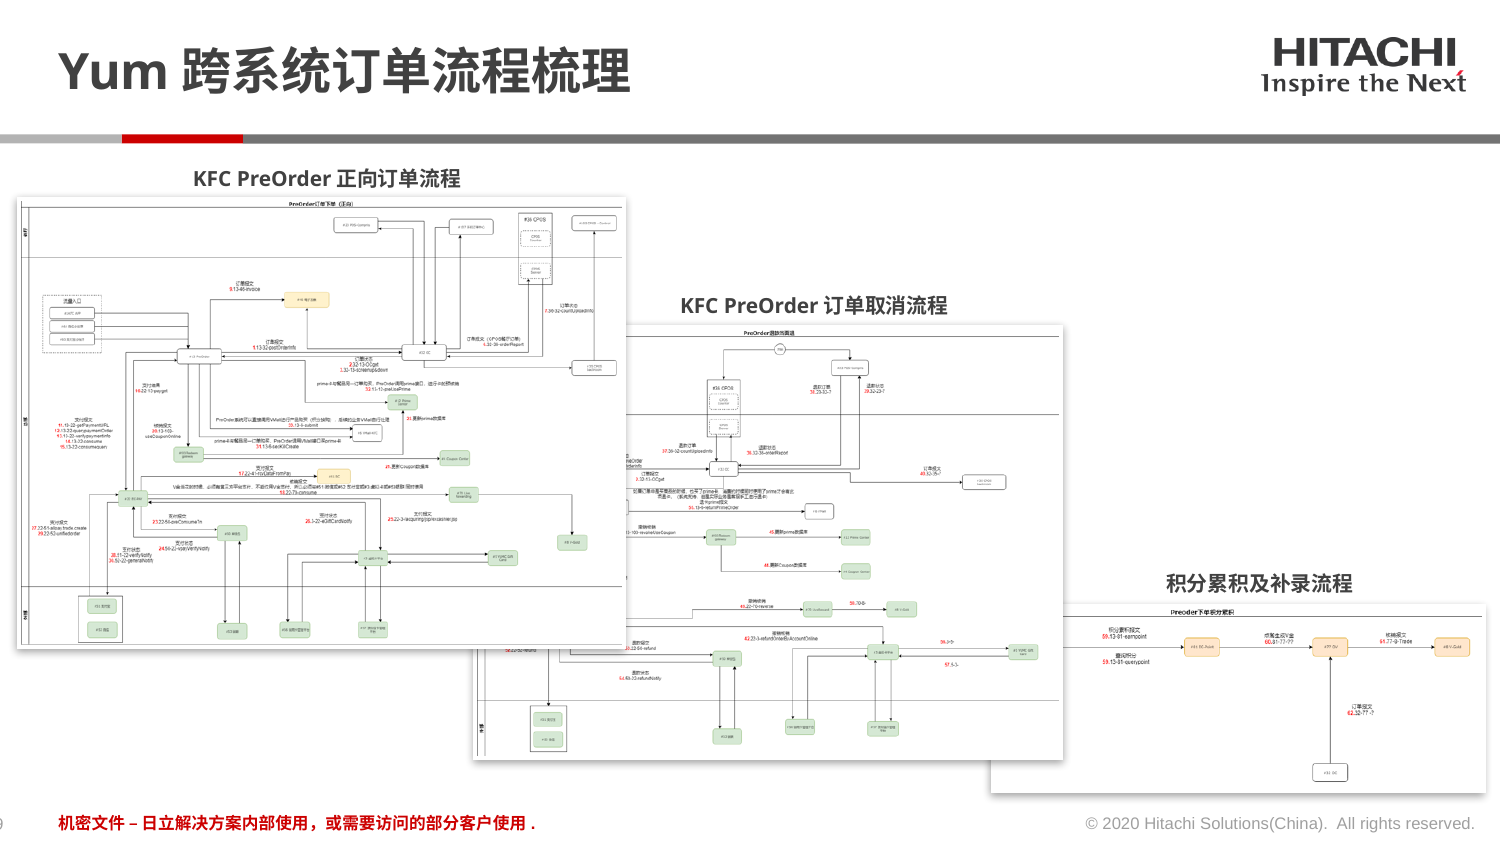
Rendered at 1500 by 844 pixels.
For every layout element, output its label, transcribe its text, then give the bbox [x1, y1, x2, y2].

picture [20, 200, 1482, 790]
text_box 积分累积及补录流程 [1151, 562, 1368, 603]
picture [1261, 37, 1466, 96]
text_box KFC PreOrder正向订单流程 [178, 157, 476, 194]
title Yum跨系统订单流程梳理 [43, 20, 1200, 129]
text_box KFC PreOrder订单取消流程 [665, 285, 964, 322]
